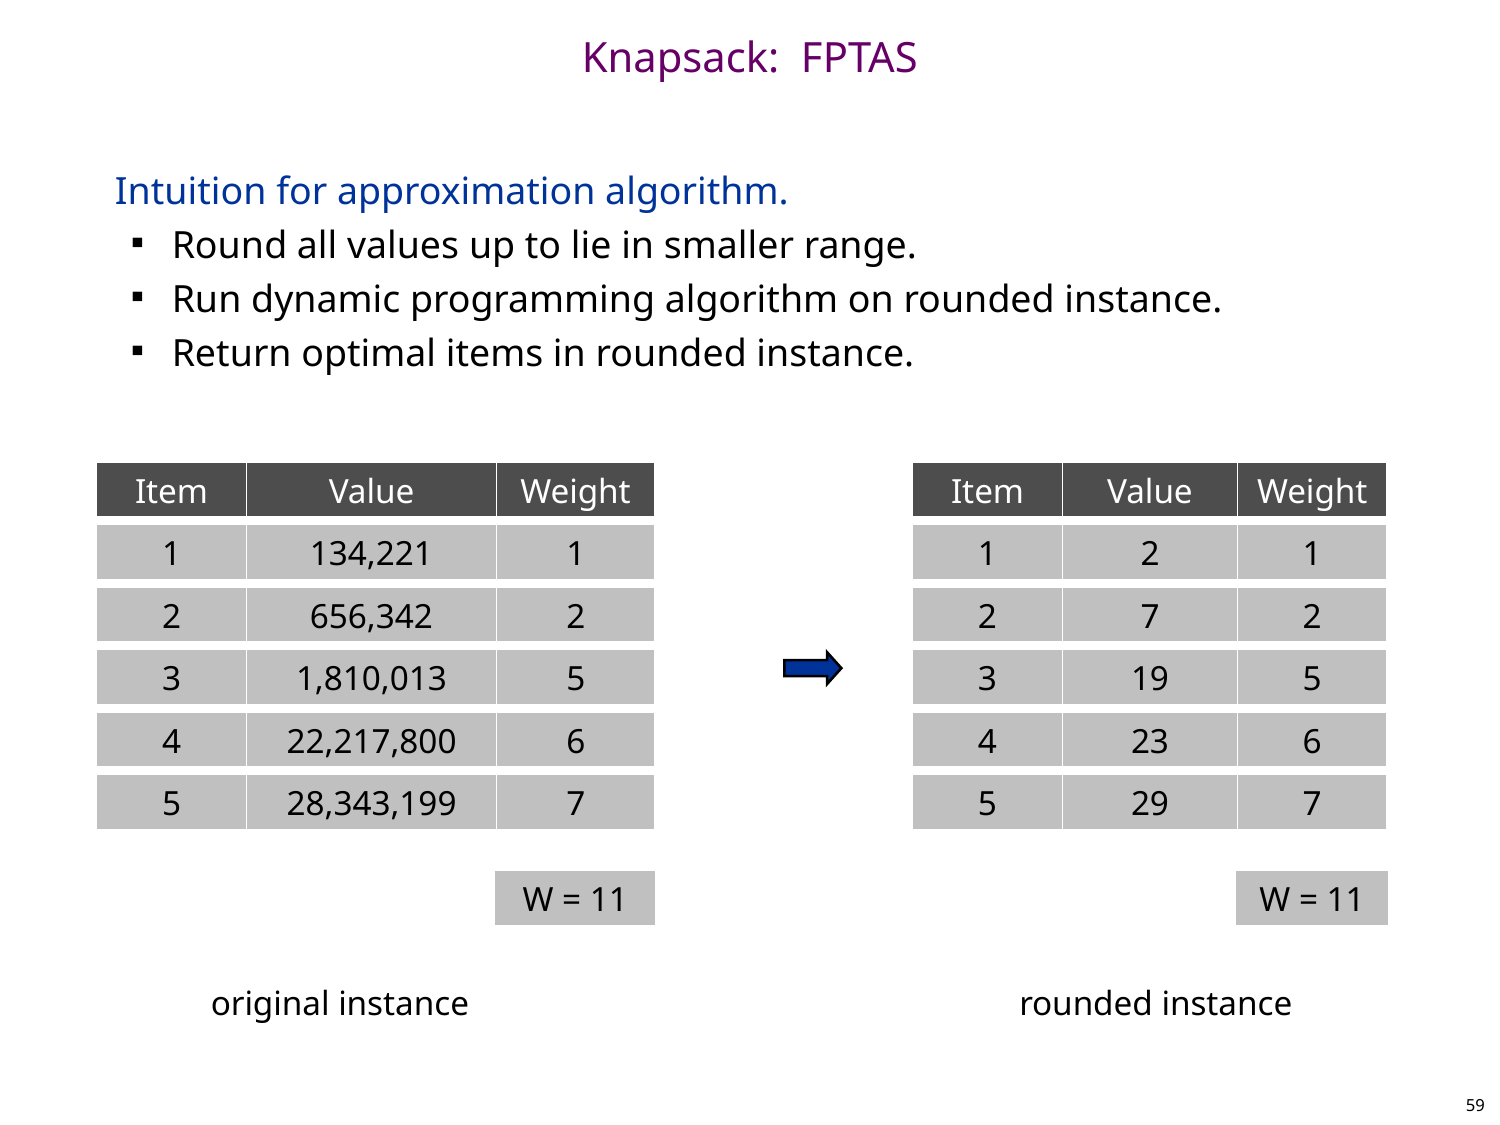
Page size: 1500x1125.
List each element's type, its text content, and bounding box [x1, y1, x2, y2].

text_box 134,221 [246, 524, 496, 580]
text_box 5 [496, 649, 655, 705]
text_box 5 [912, 774, 1062, 830]
text_box Value [246, 462, 496, 518]
text_box 28,343,199 [246, 774, 496, 830]
text_box 2 [1062, 524, 1237, 580]
text_box 23 [1062, 712, 1237, 768]
text_box W = 11 [1235, 870, 1389, 926]
text_box 4 [96, 712, 246, 768]
text_box 2 [496, 587, 655, 643]
text_box 2 [912, 587, 1062, 643]
text_box 6 [496, 712, 655, 768]
text_box 7 [1062, 587, 1237, 643]
text_box 2 [1237, 587, 1387, 643]
text_box 19 [1062, 649, 1237, 705]
text_box 7 [496, 774, 655, 830]
text_box Value [1062, 462, 1237, 518]
slide_number 59 [1187, 1087, 1500, 1125]
text_box 4 [912, 712, 1062, 768]
list Intuition for approximation algorithm. Round all values up to lie in smaller range. Run dynamic programming algorithm on rounded instance. Return optimal items in rounded instance. [99, 149, 1388, 1038]
text_box 1 [496, 524, 655, 580]
text_box Weight [1237, 462, 1387, 518]
text_box 29 [1062, 774, 1237, 830]
text_box 22,217,800 [246, 712, 496, 768]
text_box 6 [1237, 712, 1387, 768]
text_box 1 [912, 524, 1062, 580]
text_box 1 [96, 524, 246, 580]
text_box 5 [96, 774, 246, 830]
text_box 1,810,013 [246, 649, 496, 705]
text_box Item [912, 462, 1062, 518]
text_box Weight [496, 462, 655, 518]
text_box 2 [96, 587, 246, 643]
text_box 656,342 [246, 587, 496, 643]
text_box W = 11 [494, 870, 657, 926]
title Knapsack: FPTAS [0, 24, 1500, 100]
text_box 5 [1237, 649, 1387, 705]
text_box rounded instance [974, 974, 1338, 1030]
text_box 3 [912, 649, 1062, 705]
text_box 1 [1237, 524, 1387, 580]
text_box 7 [1237, 774, 1387, 830]
text_box [784, 652, 842, 685]
text_box Item [96, 462, 246, 518]
text_box original instance [159, 974, 522, 1030]
text_box 3 [96, 649, 246, 705]
